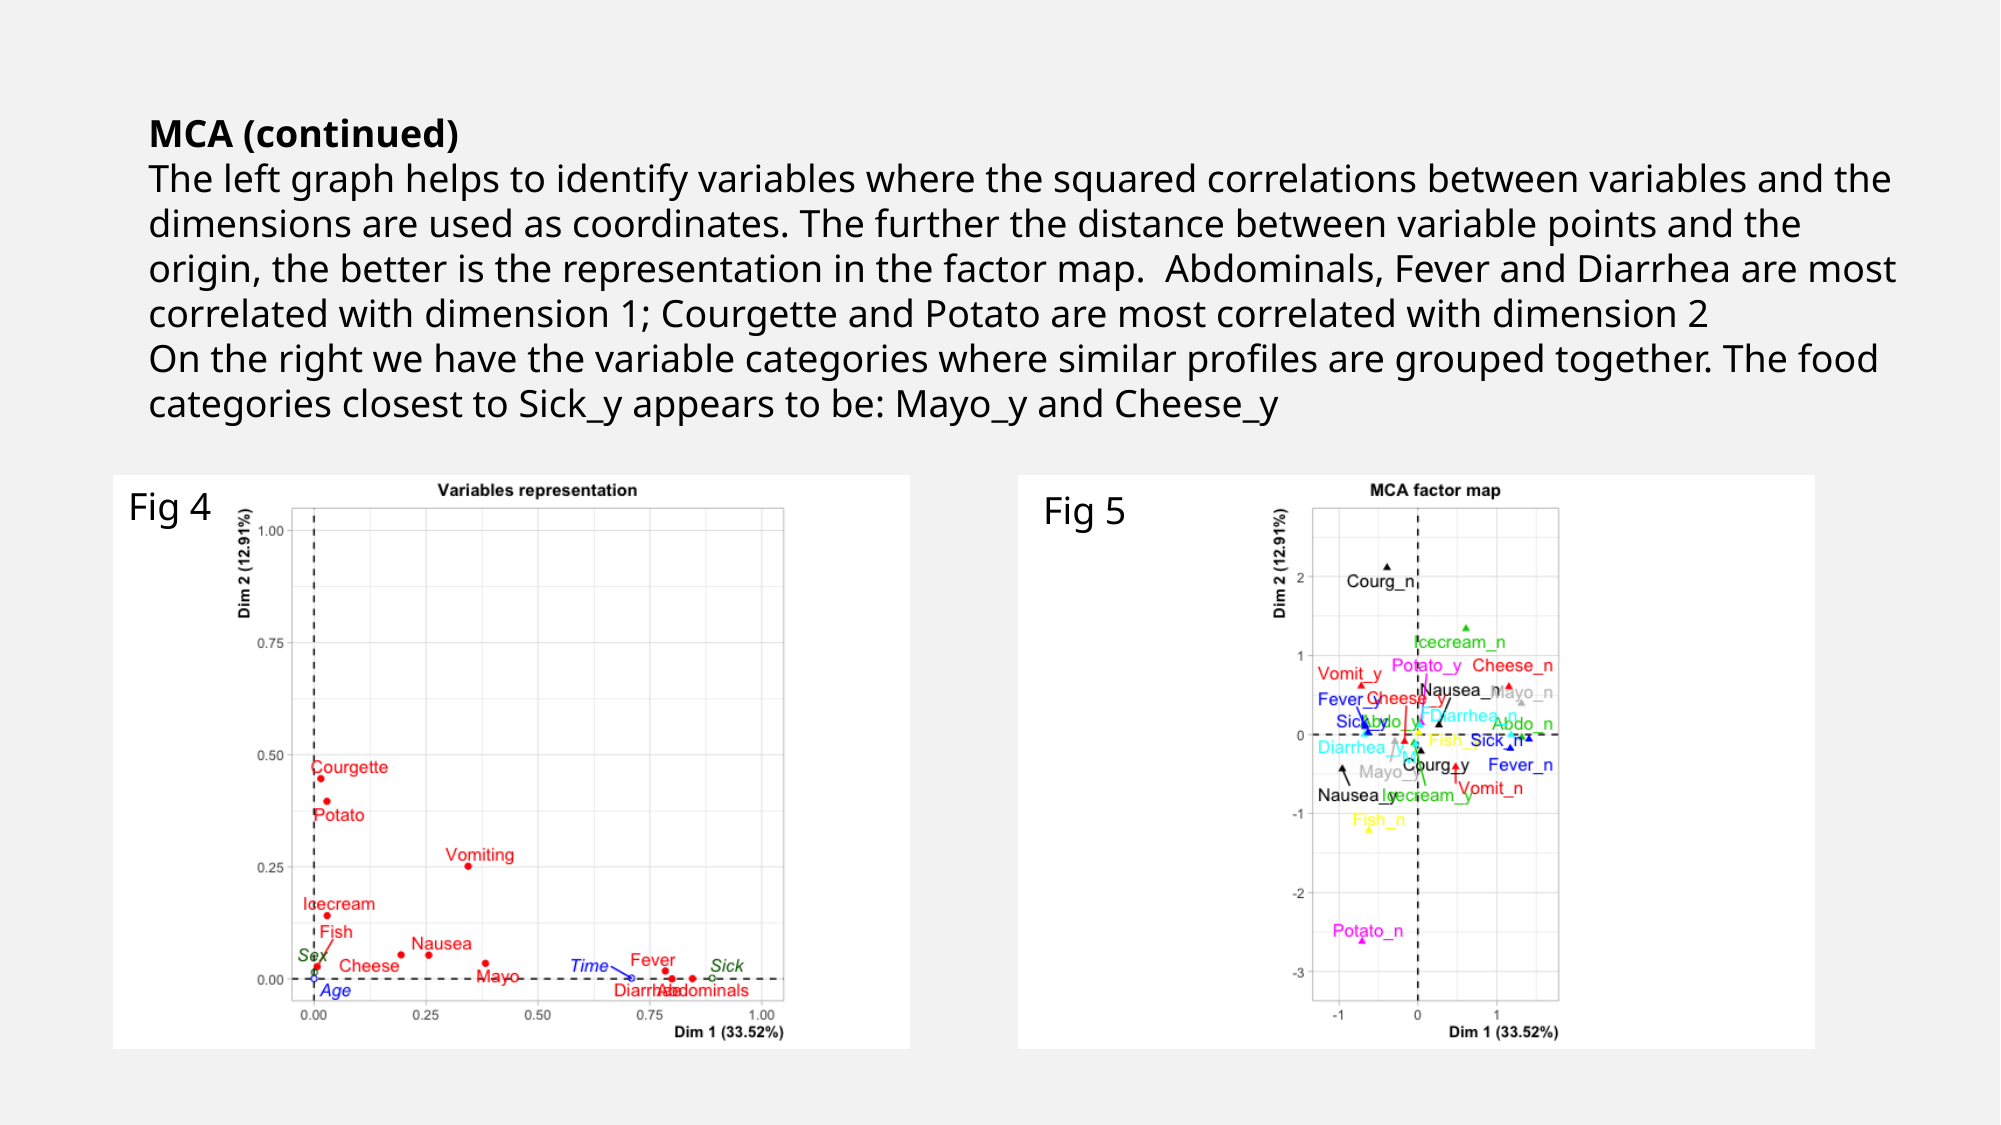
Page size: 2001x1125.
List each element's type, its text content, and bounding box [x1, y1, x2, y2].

text_box MCA (continued) The left graph helps to identify variables where the squared correlations between variables and the dimensions are used as coordinates. The further the distance between variable points and the origin, the better is the representation in the factor map. Abdominals, Fever and Diarrhea are most correlated with dimension 1; Courgette and Potato are most correlated with dimension 2 On the right we have the variable categories where similar profiles are grouped together. The food categories closest to Sick_y appears to be: Mayo_y and Cheese_y [133, 103, 1923, 433]
picture [1018, 475, 1815, 1049]
picture [113, 475, 910, 1049]
